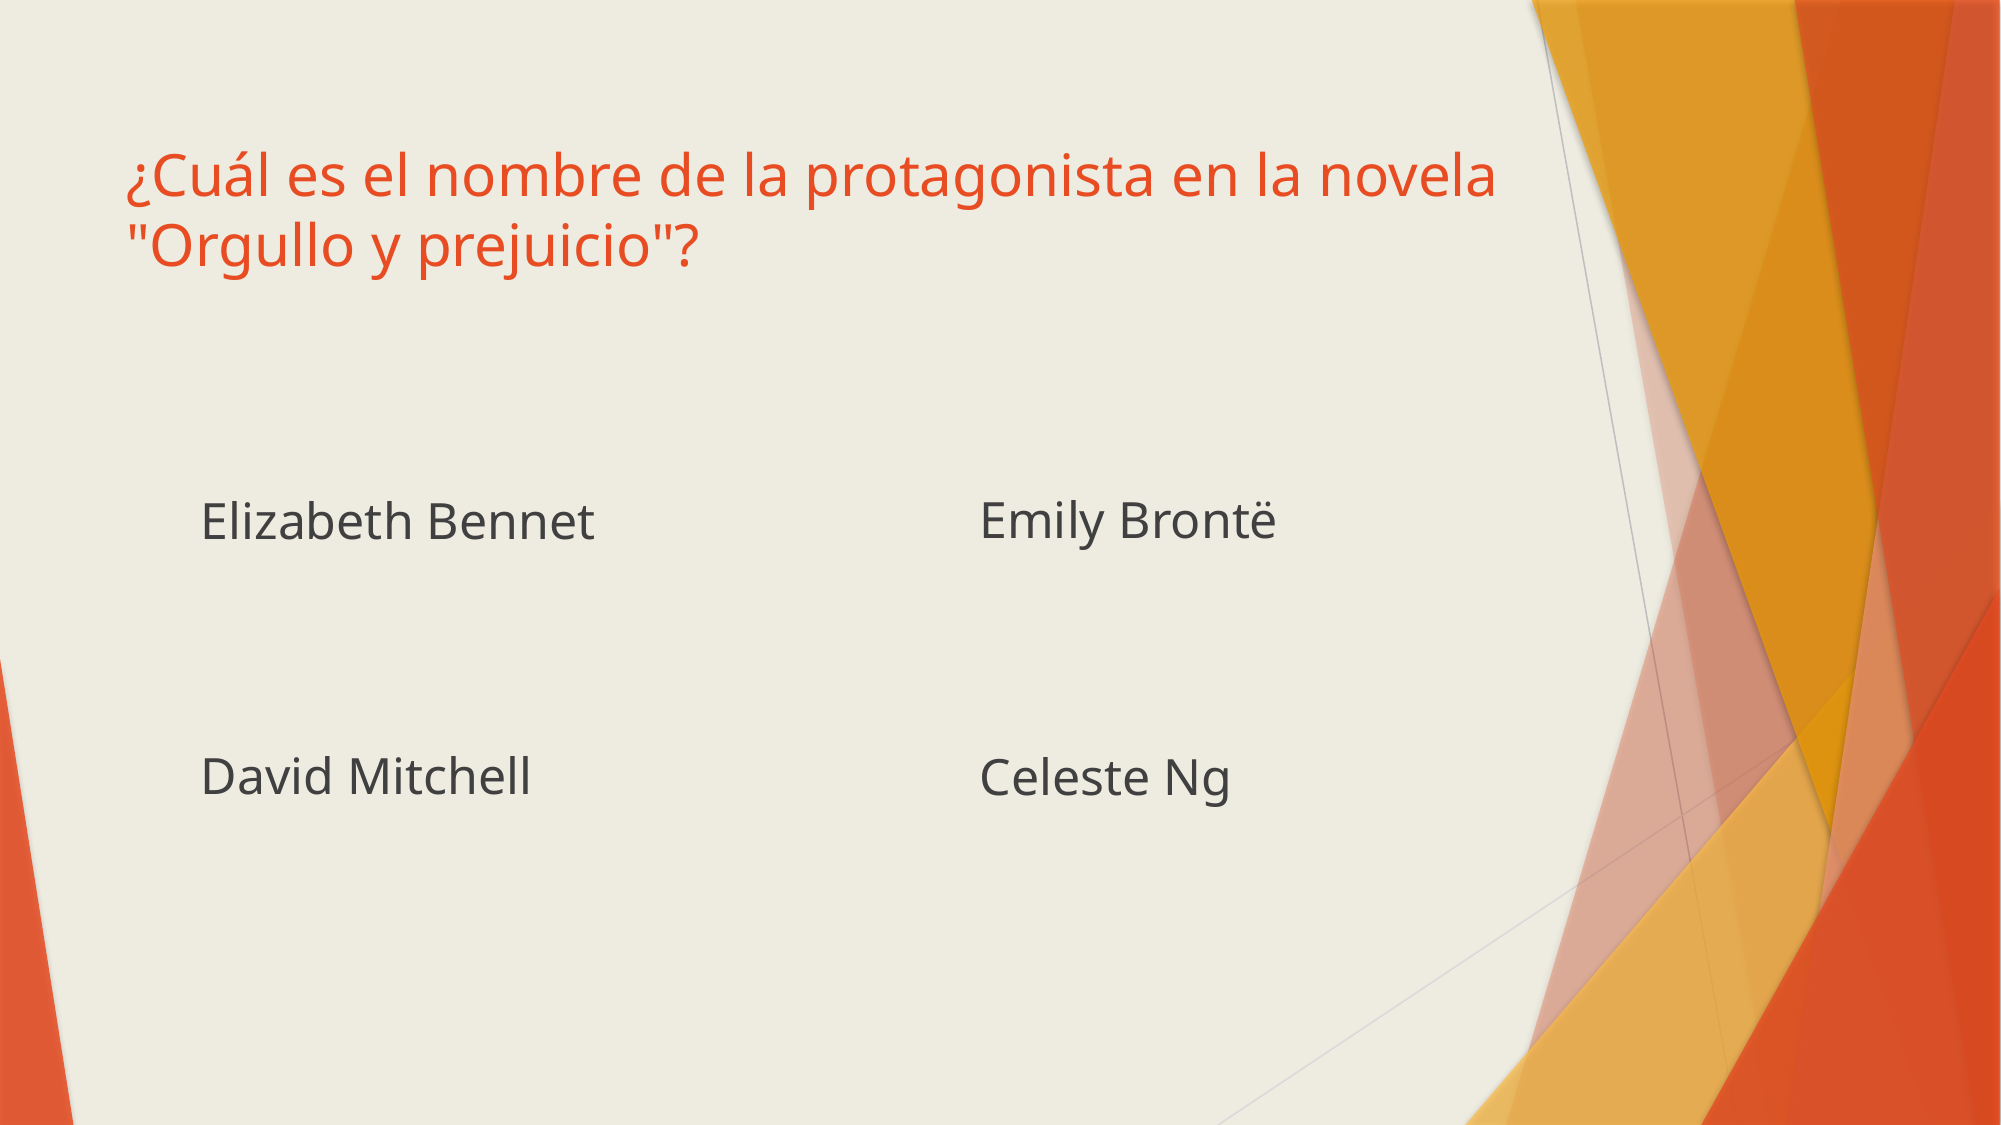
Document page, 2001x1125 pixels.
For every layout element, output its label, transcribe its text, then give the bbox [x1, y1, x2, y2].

list Emily Brontë [964, 443, 1439, 594]
title ¿Cuál es el nombre de la protagonista en la novela "Orgullo y prejuicio"? [111, 99, 1522, 317]
list Elizabeth Bennet [185, 444, 661, 595]
list Celeste Ng [964, 700, 1439, 851]
list David Mitchell [185, 699, 661, 850]
